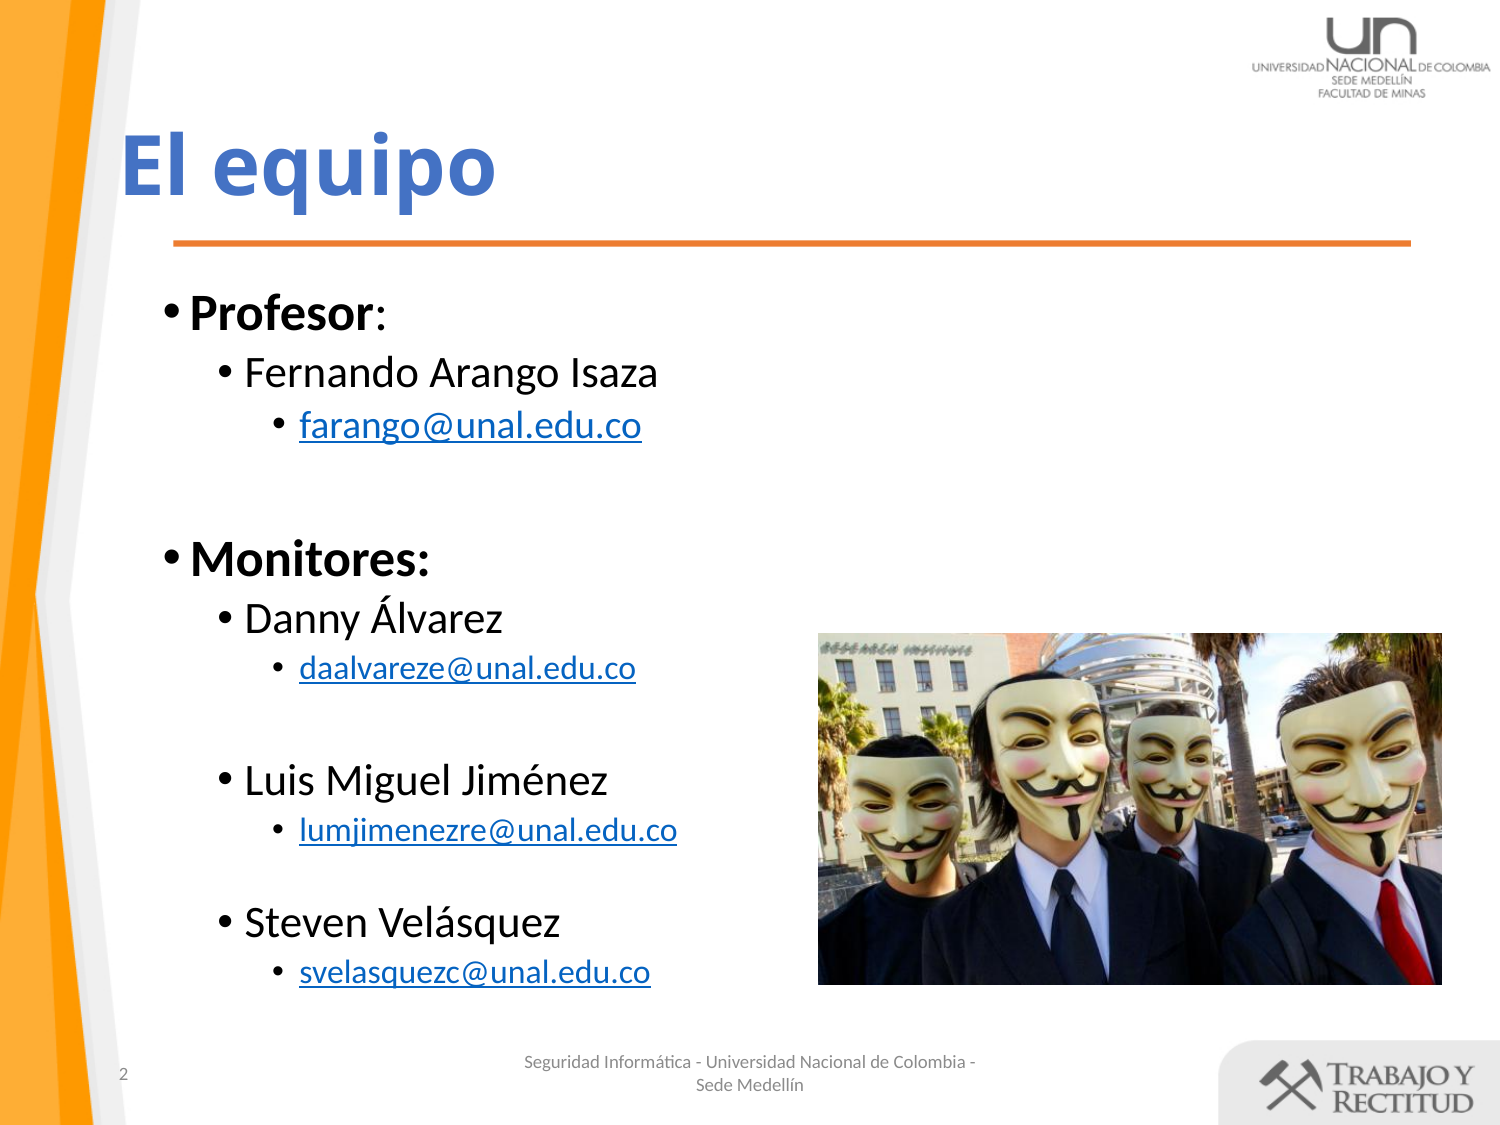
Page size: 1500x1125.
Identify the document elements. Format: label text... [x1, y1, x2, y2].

list Profesor: Fernando Arango Isaza farango@unal.edu.co Monitores: Danny Álvarez daalvareze@unal.edu.co Luis Miguel Jiménez lumjimenezre@unal.edu.co Steven Velásquez svelasquezc@unal.edu.co [147, 277, 1442, 1000]
footer Seguridad Informática - Universidad Nacional de Colombia - Sede Medellín [496, 1042, 1004, 1103]
slide_number 2 [103, 1042, 442, 1103]
title El equipo [103, 59, 1397, 278]
picture [0, 0, 1500, 1125]
